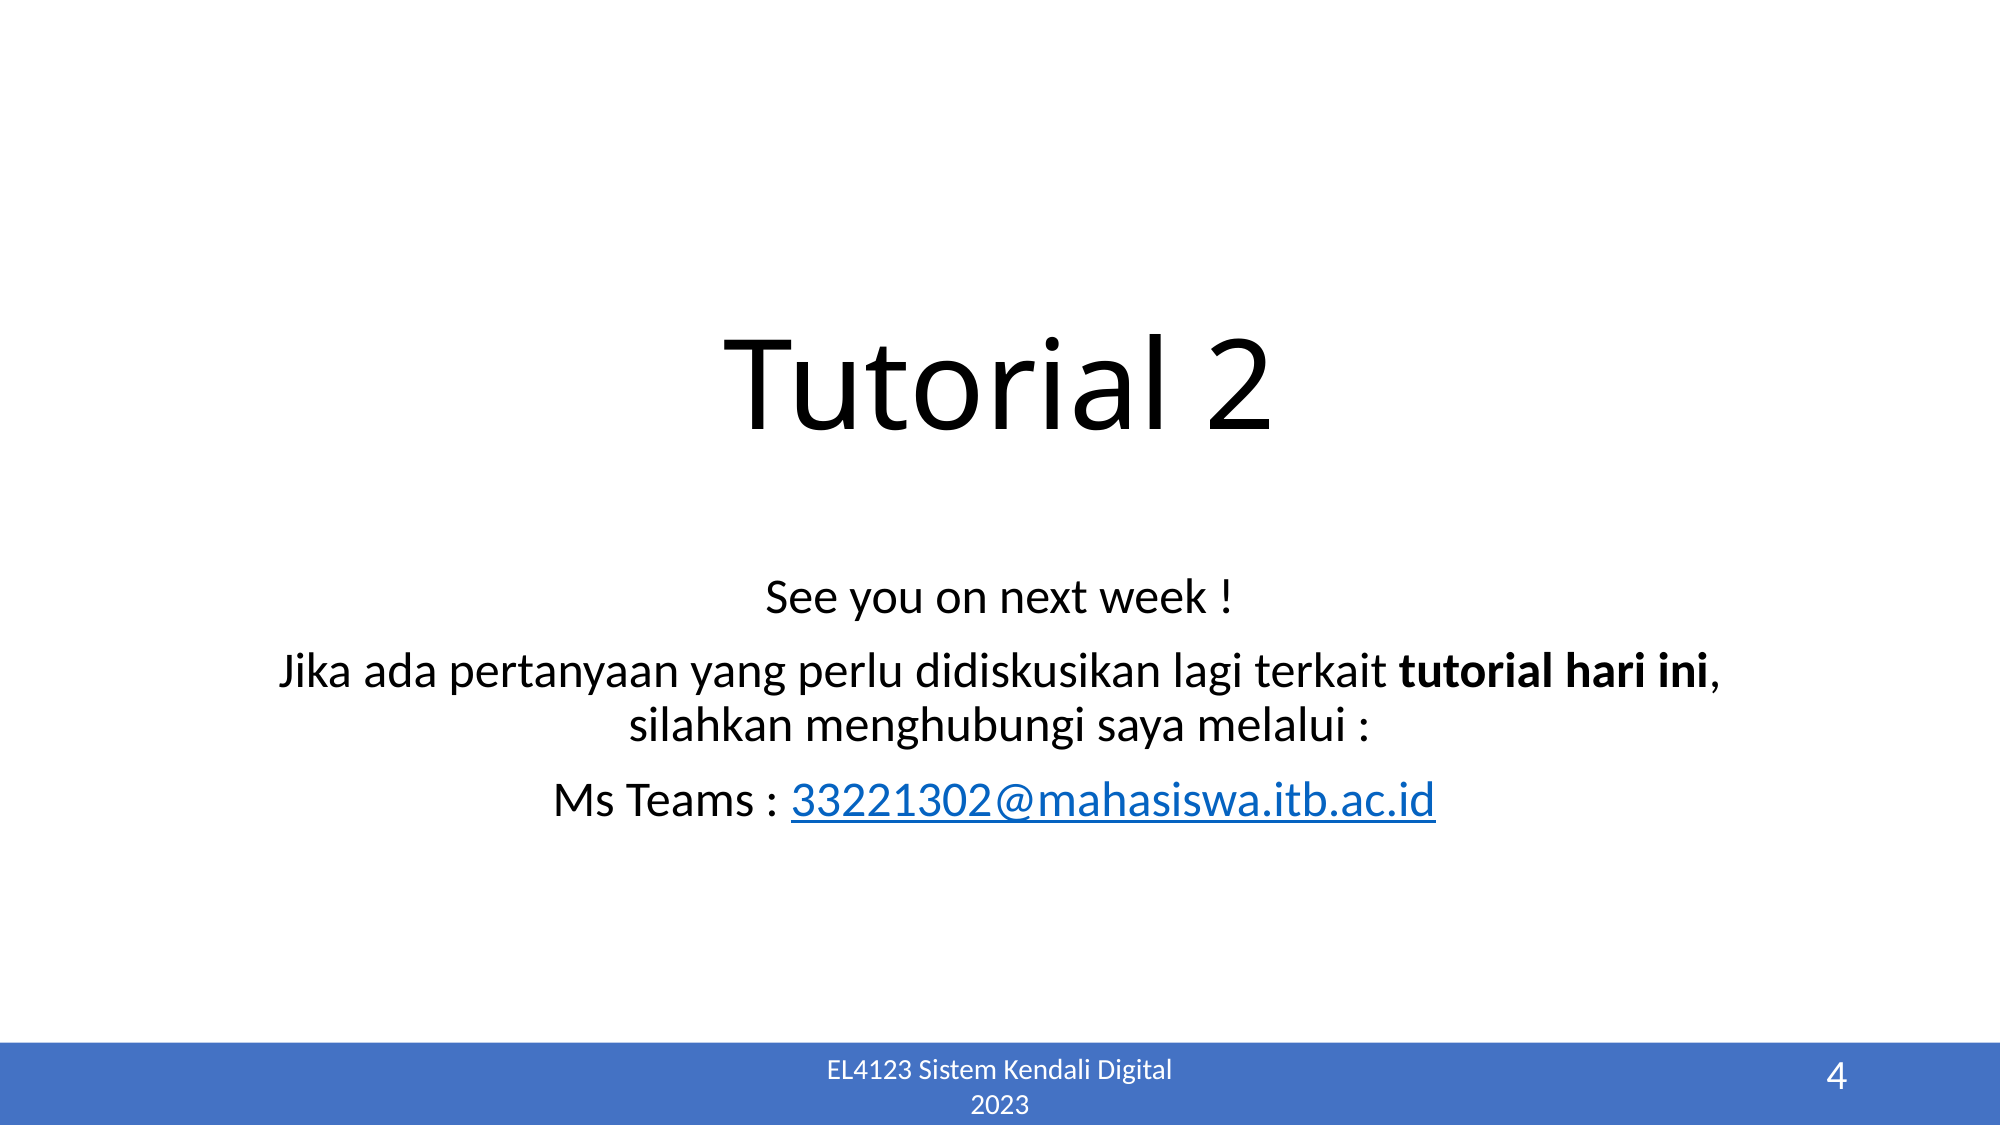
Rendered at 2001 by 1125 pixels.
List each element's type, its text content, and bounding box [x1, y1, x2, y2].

text_box [0, 1042, 812, 1125]
text_box EL4123 Sistem Kendali Digital 2023 [812, 1042, 1188, 1125]
text_box [1188, 1042, 2000, 1125]
subtitle See you on next week ! Jika ada pertanyaan yang perlu didiskusikan lagi terkait tutorial hari ini, silahkan menghubungi saya melalui : Ms Teams : 33221302@mahasiswa.itb.ac.id [249, 562, 1750, 871]
slide_number 4 [1412, 1042, 1863, 1103]
title Tutorial 2 [249, 184, 1750, 464]
